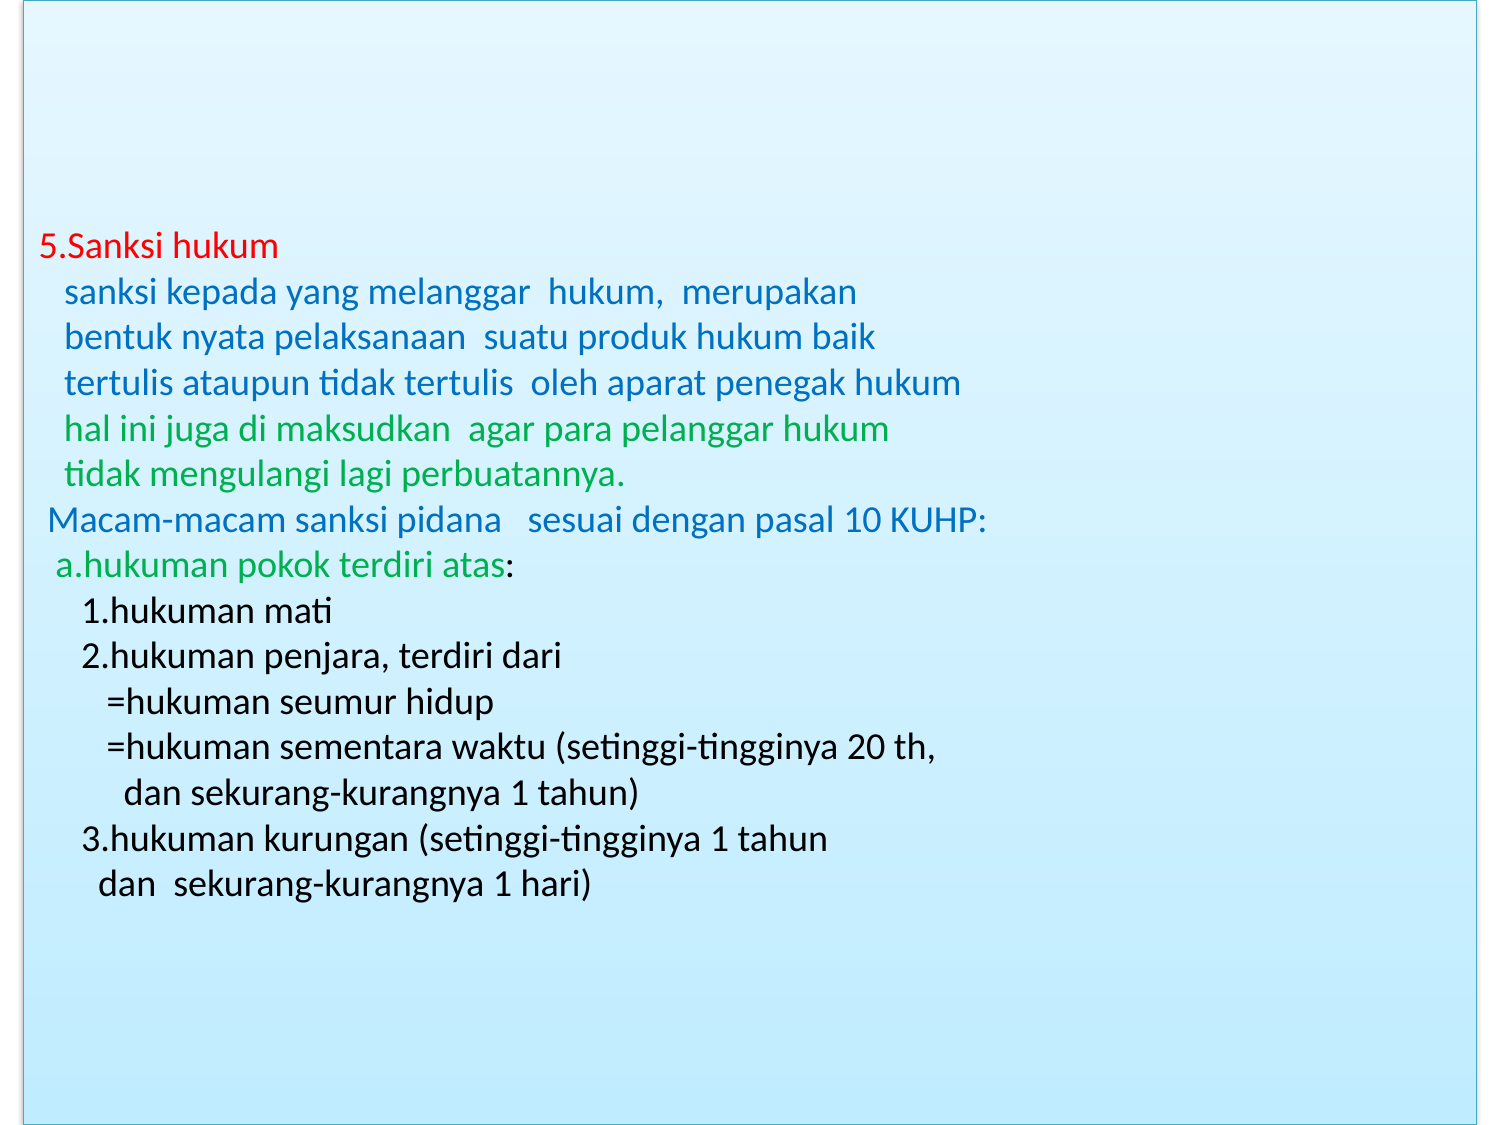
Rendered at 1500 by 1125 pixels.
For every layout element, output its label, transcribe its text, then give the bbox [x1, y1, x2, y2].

title 5.Sanksi hukum sanksi kepada yang melanggar hukum, merupakan bentuk nyata pelaksanaan suatu produk hukum baik tertulis ataupun tidak tertulis oleh aparat penegak hukum hal ini juga di maksudkan agar para pelanggar hukum tidak mengulangi lagi perbuatannya. Macam-macam sanksi pidana sesuai dengan pasal 10 KUHP: a.hukuman pokok terdiri atas: 1.hukuman mati 2.hukuman penjara, terdiri dari =hukuman seumur hidup =hukuman sementara waktu (setinggi-tingginya 20 th, dan sekurang-kurangnya 1 tahun) 3.hukuman kurungan (setinggi-tingginya 1 tahun dan sekurang-kurangnya 1 hari) [23, 0, 1477, 1125]
